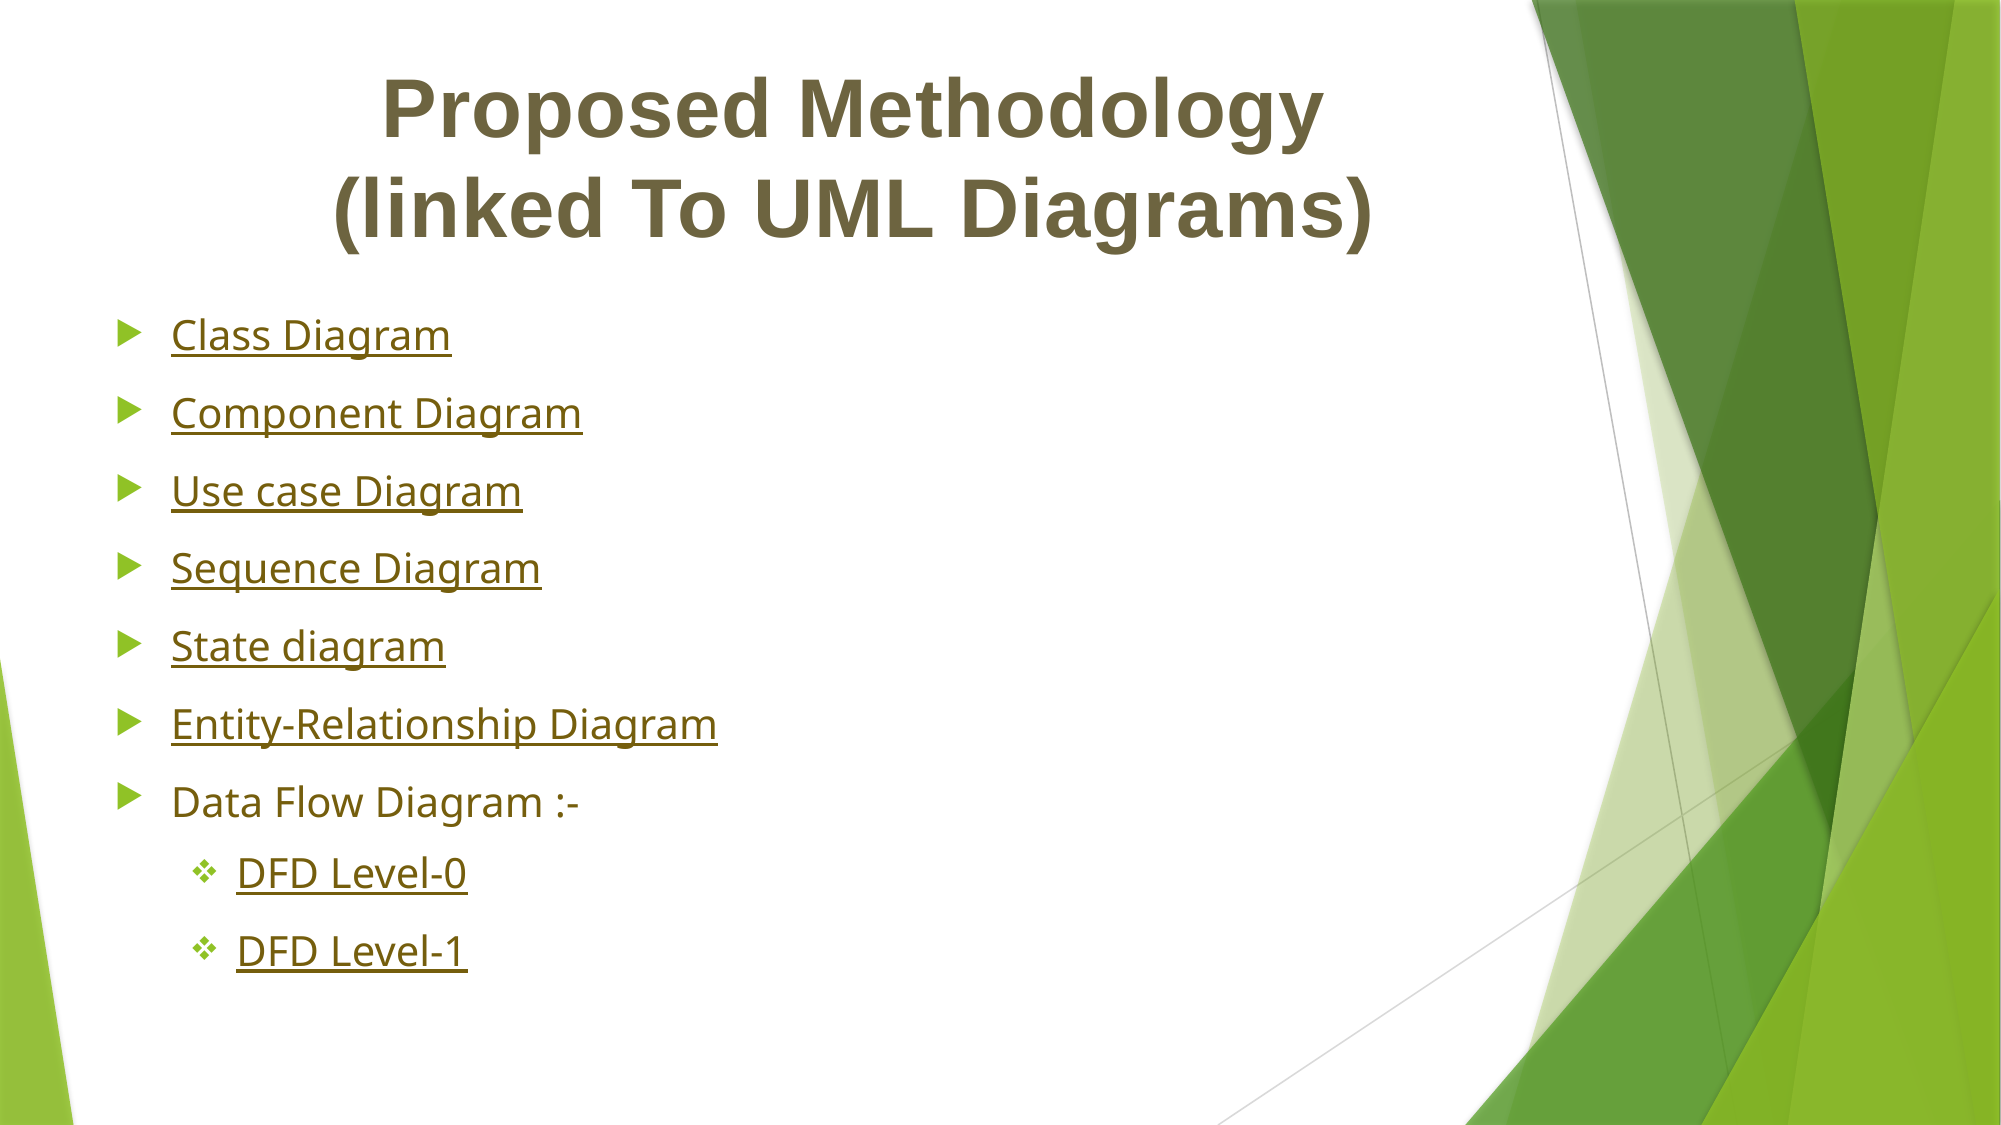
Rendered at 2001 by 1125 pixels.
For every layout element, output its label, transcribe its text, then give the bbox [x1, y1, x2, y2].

list Class Diagram Component Diagram Use case Diagram Sequence Diagram State diagram Entity-Relationship Diagram Data Flow Diagram :- DFD Level-0 DFD Level-1 [99, 301, 1586, 1078]
text_box Proposed Methodology (linked To UML Diagrams) [317, 46, 1391, 262]
